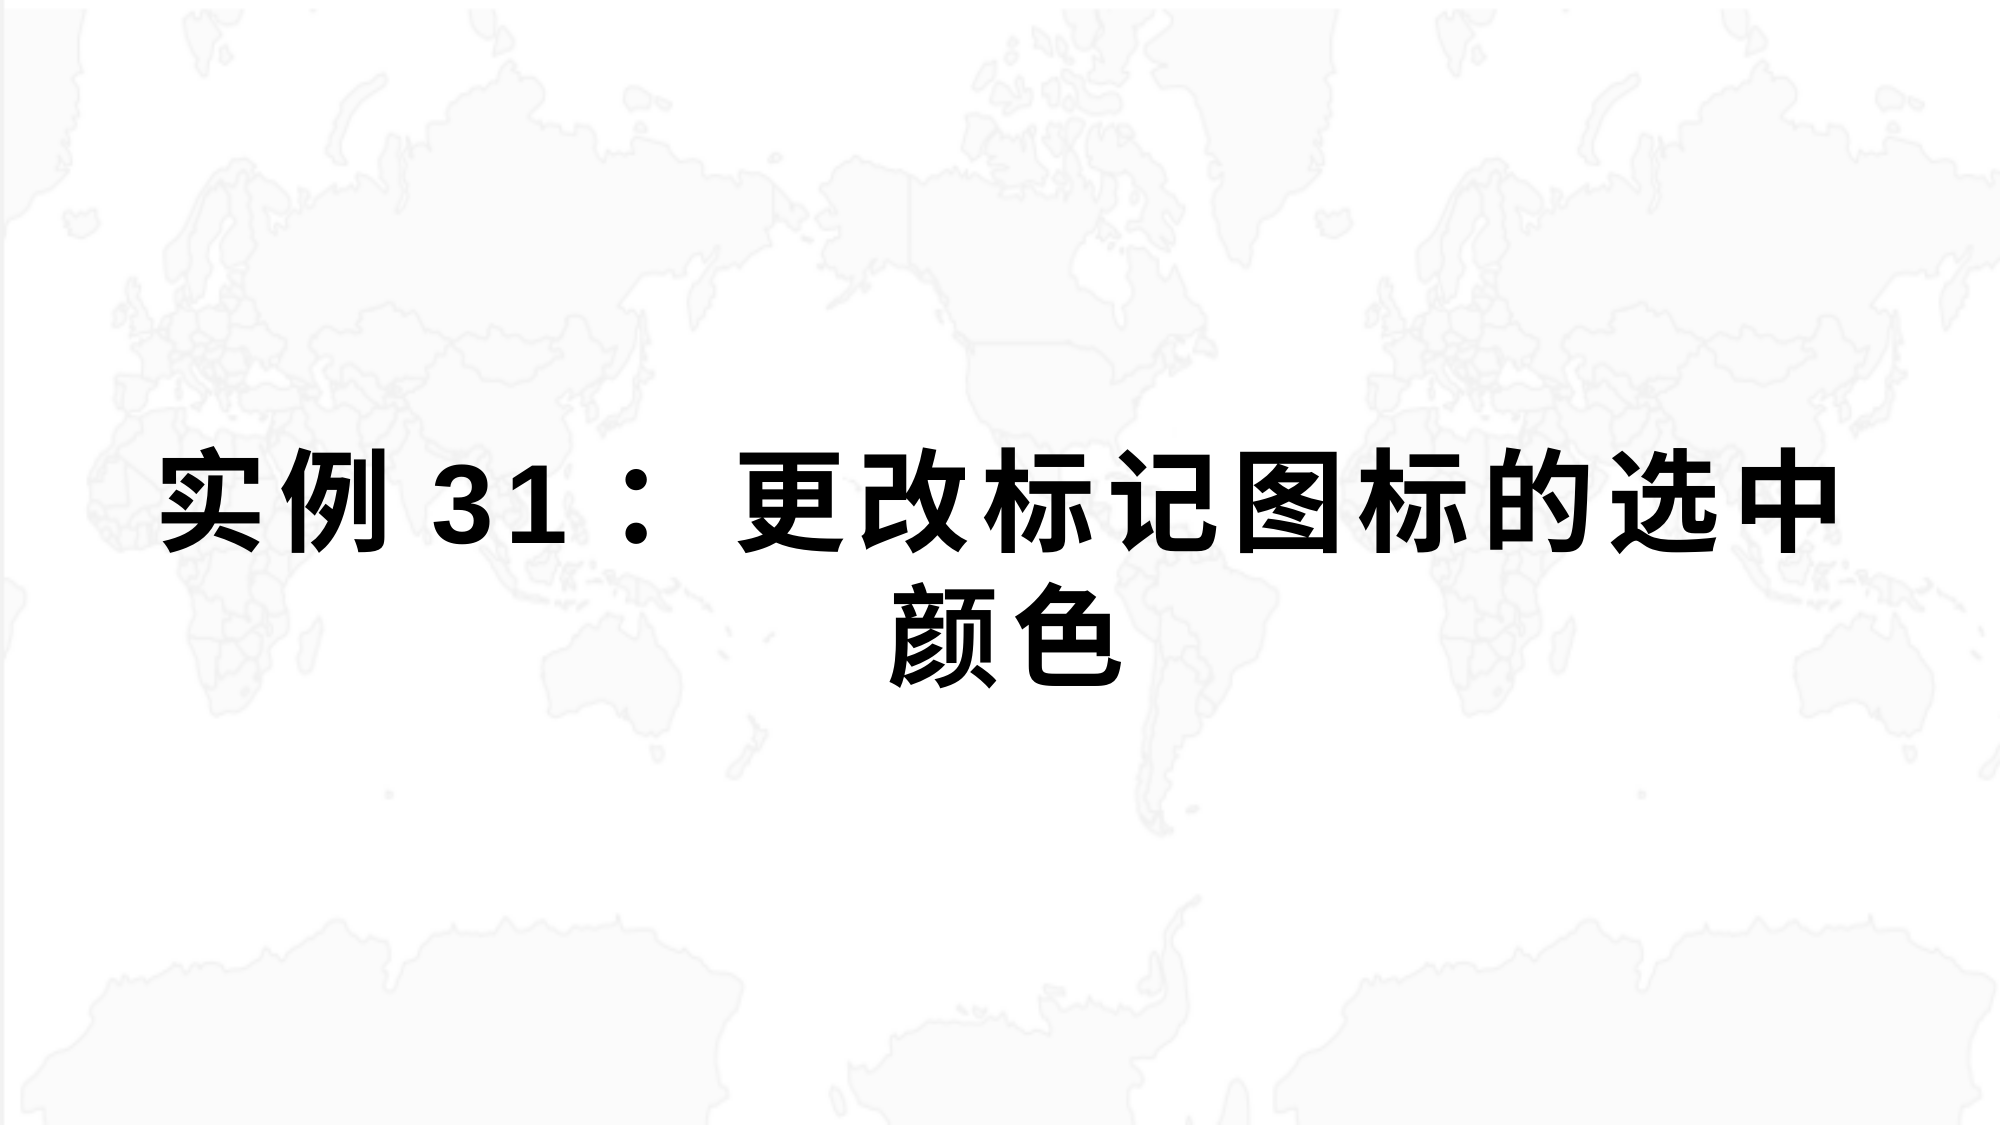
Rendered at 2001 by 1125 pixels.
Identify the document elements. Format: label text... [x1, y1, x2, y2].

title 实例31：更改标记图标的选中颜色 [109, 424, 1891, 573]
